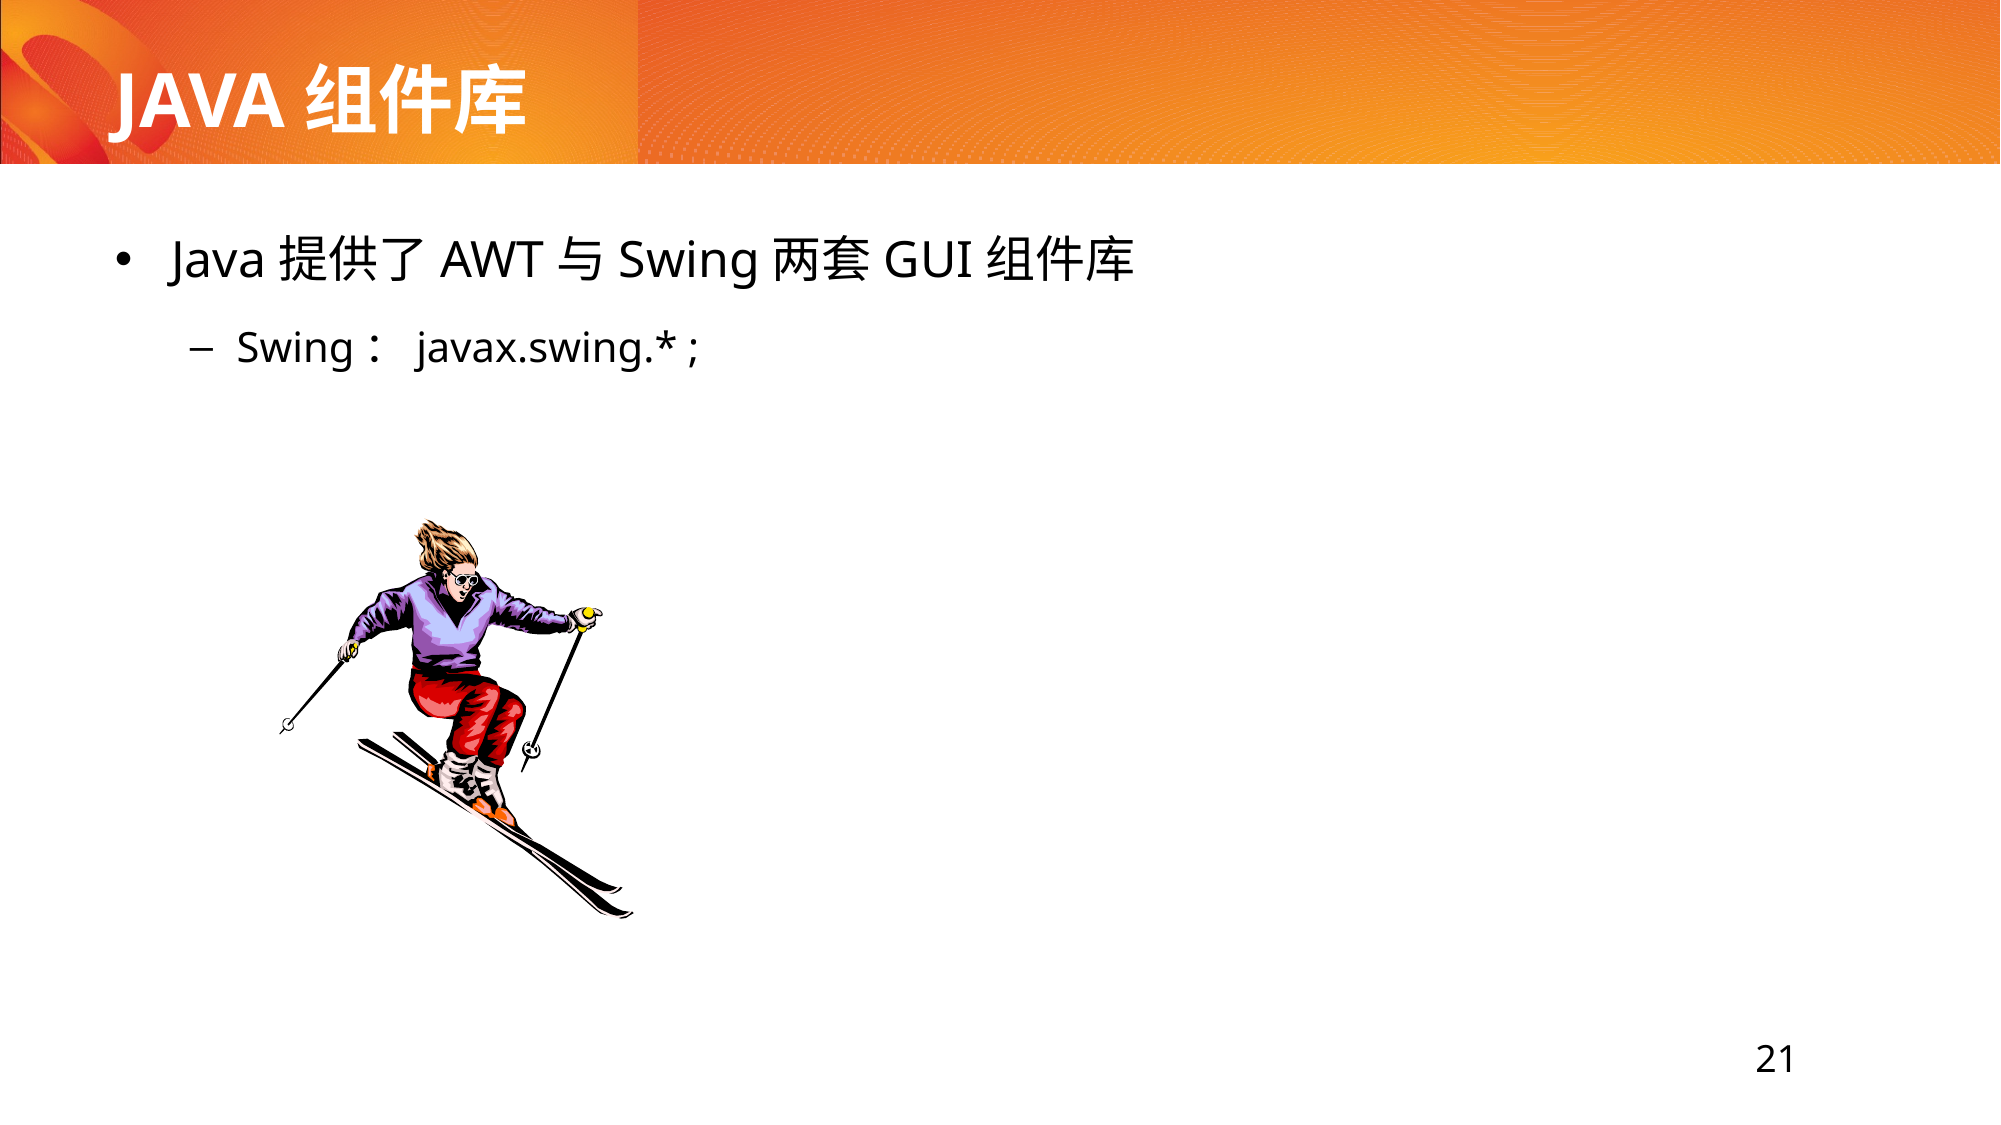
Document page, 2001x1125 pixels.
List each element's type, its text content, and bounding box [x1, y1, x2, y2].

picture [279, 514, 638, 923]
picture [0, 0, 2000, 164]
list Java提供了AWT与Swing两套GUI组件库 Swing：javax.swing.* ; [99, 190, 1900, 1005]
title JAVA组件库 [99, 45, 1900, 167]
